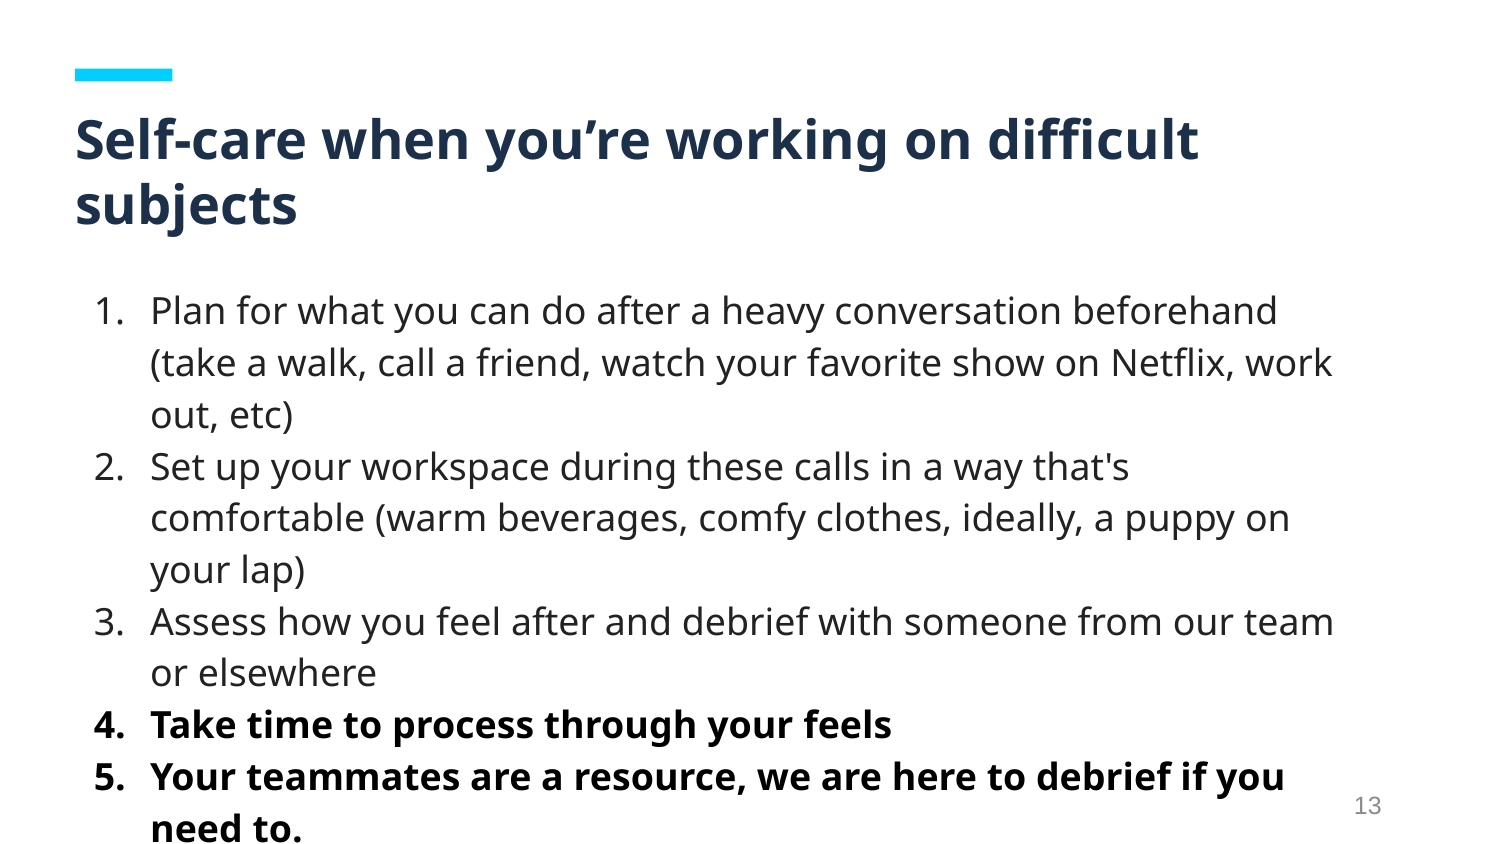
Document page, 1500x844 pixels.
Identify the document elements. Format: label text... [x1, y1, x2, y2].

title Self-care when you’re working on difficult subjects [75, 105, 1287, 244]
list Plan for what you can do after a heavy conversation beforehand (take a walk, call a friend, watch your favorite show on Netflix, work out, etc) Set up your workspace during these calls in a way that's comfortable (warm beverages, comfy clothes, ideally, a puppy on your lap) Assess how you feel after and debrief with someone from our team or elsewhere Take time to process through your feels Your teammates are a resource, we are here to debrief if you need to. [75, 280, 1337, 780]
slide_number 13 [1059, 782, 1397, 828]
